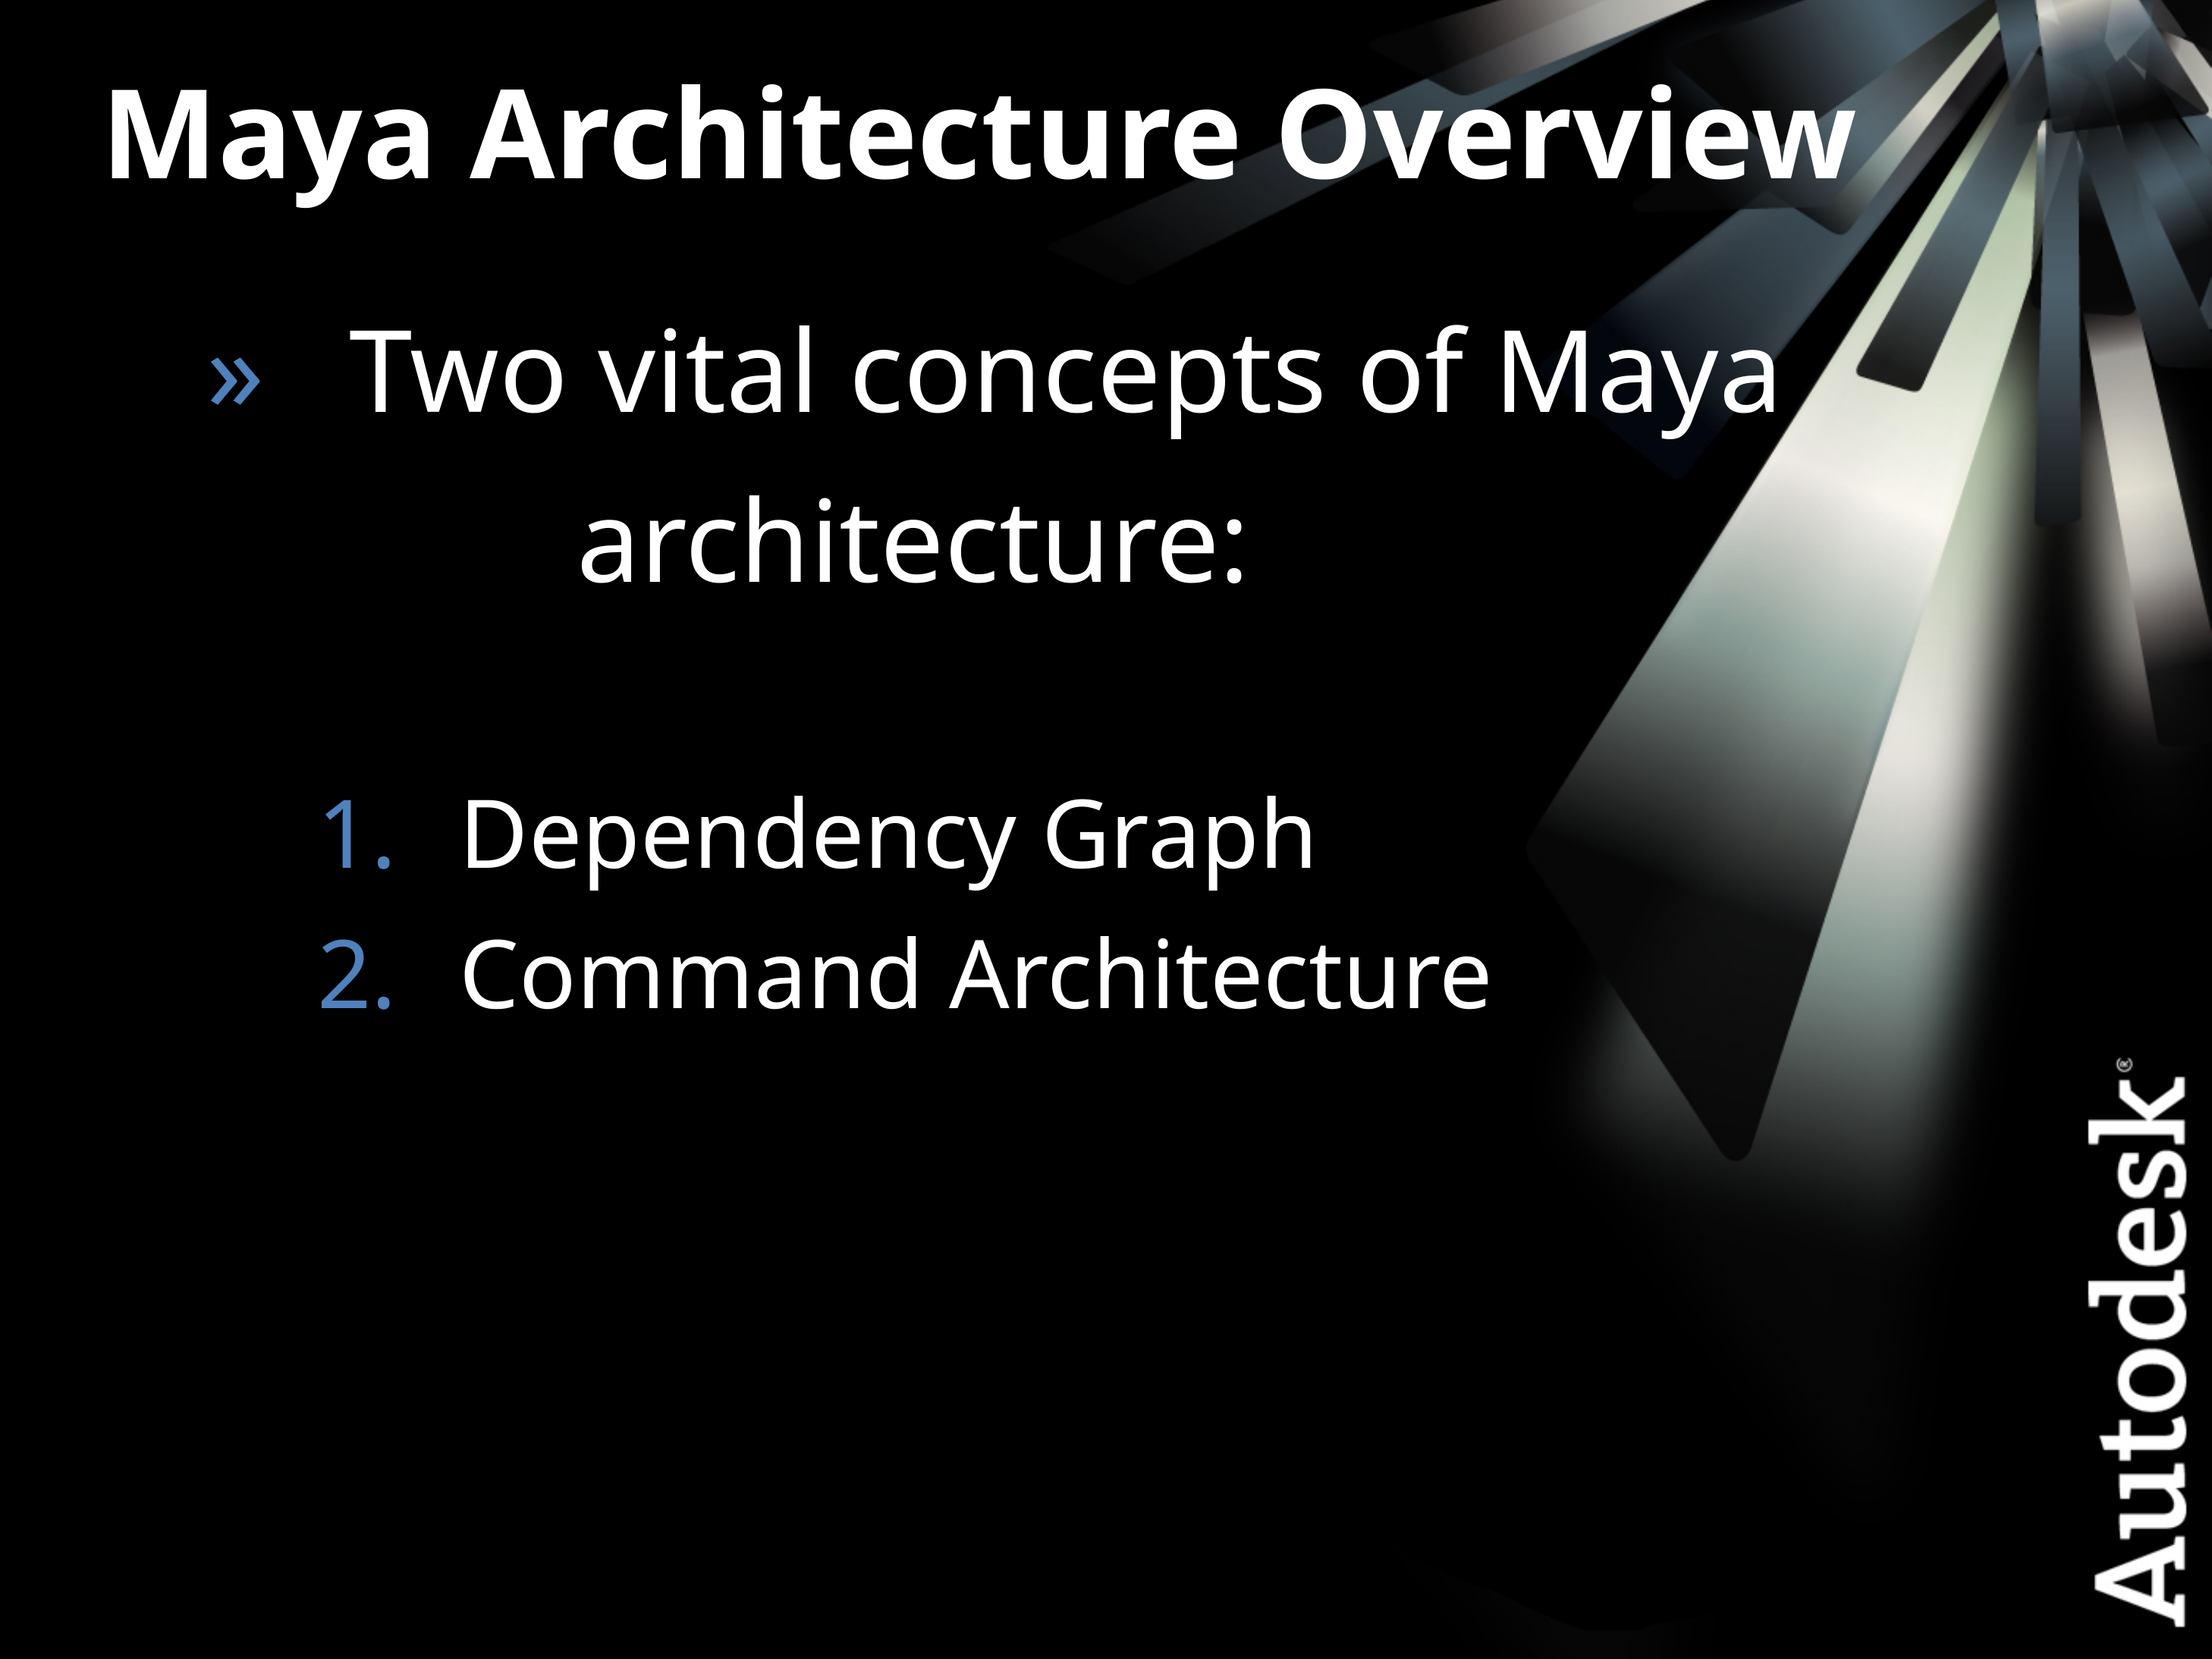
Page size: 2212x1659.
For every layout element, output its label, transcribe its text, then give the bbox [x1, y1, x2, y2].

text_box Two vital concepts of Maya architecture: Dependency Graph Command Architecture [195, 260, 2083, 1621]
text_box Maya Architecture Overview [92, 50, 2083, 327]
picture [0, 0, 2212, 1659]
